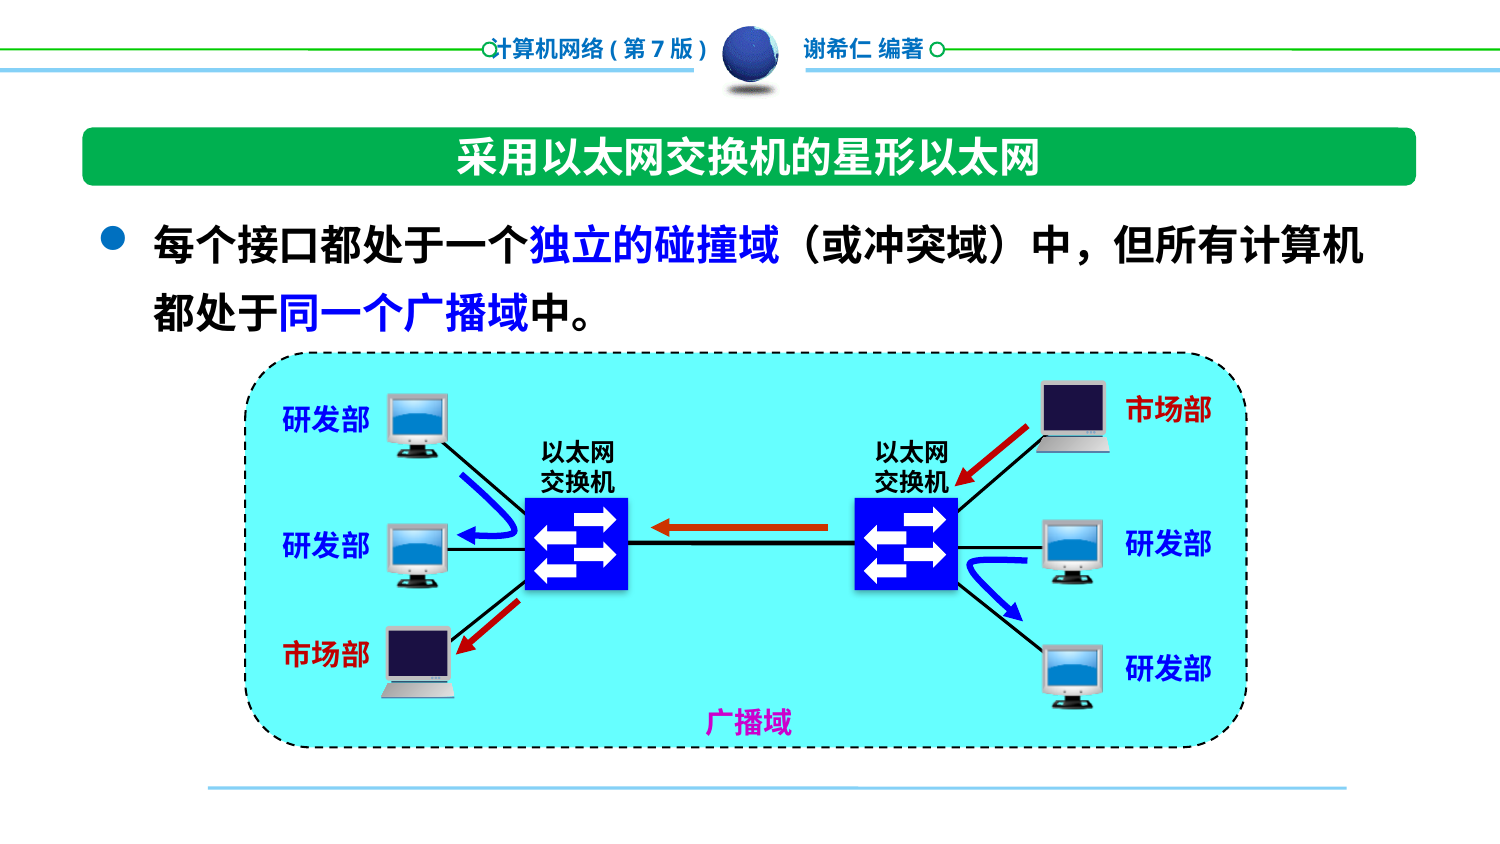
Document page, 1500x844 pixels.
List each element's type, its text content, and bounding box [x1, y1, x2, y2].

text_box 研发部 [267, 519, 385, 570]
text_box 研发部 [267, 393, 380, 444]
picture [383, 391, 452, 460]
picture [1038, 642, 1107, 711]
picture [1038, 517, 1107, 586]
text_box 每个接口都处于一个独立的碰撞域（或冲突域）中，但所有计算机都处于同一个广播域中。 [82, 192, 1416, 345]
text_box 研发部 [1110, 643, 1228, 693]
picture [720, 24, 780, 100]
text_box 研发部 [1110, 517, 1228, 568]
text_box 市场部 [1113, 383, 1228, 434]
text_box [1057, 127, 1417, 186]
text_box [245, 352, 1247, 748]
text_box [82, 127, 441, 186]
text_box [1036, 380, 1110, 454]
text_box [381, 625, 455, 699]
text_box 广播域 [690, 696, 808, 747]
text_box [455, 425, 1028, 655]
text_box 采用以太网交换机的星形以太网 [441, 123, 1057, 189]
picture [383, 521, 452, 590]
text_box 市场部 [267, 628, 377, 679]
